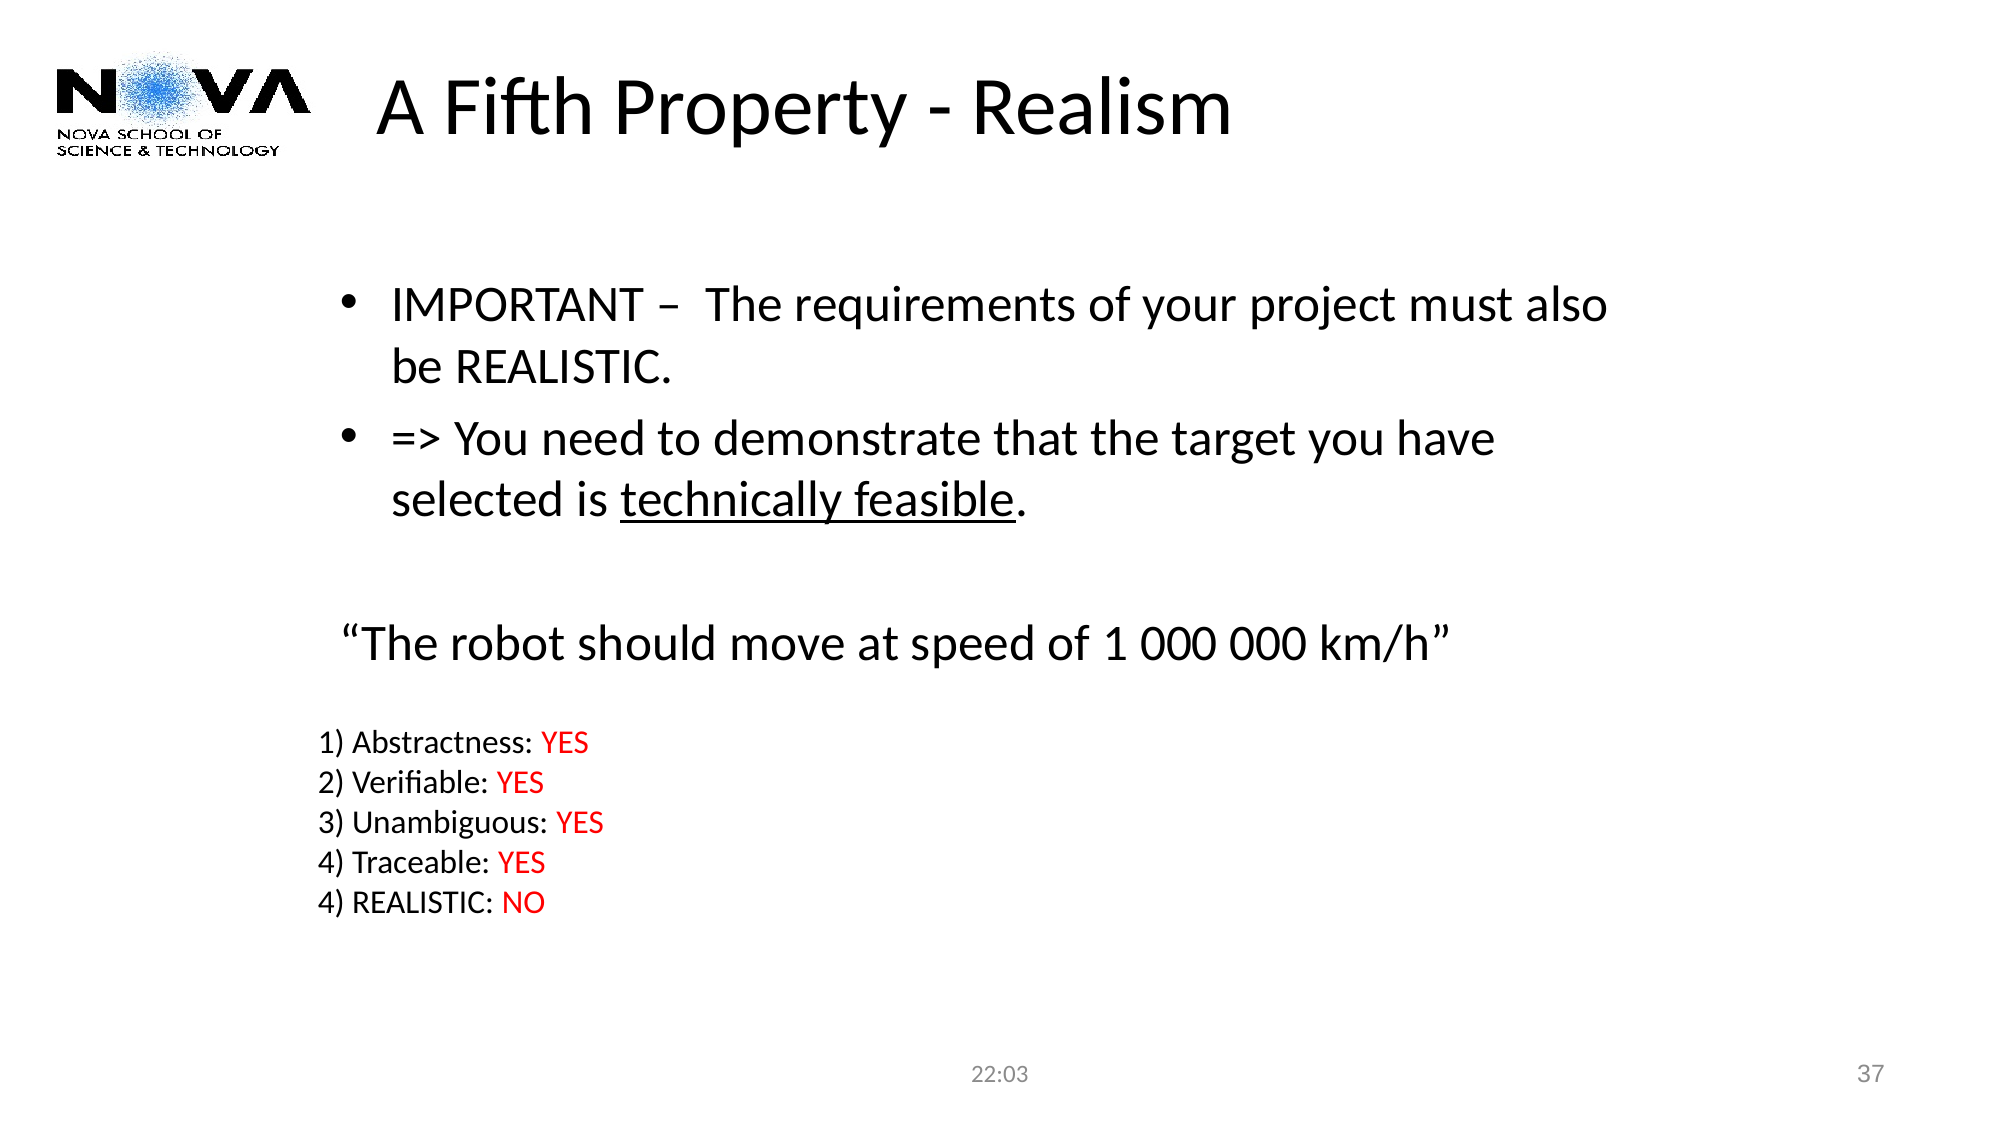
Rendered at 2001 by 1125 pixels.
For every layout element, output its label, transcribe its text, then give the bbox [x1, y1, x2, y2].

title A Fifth Property - Realism [361, 7, 1900, 195]
list IMPORTANT – The requirements of your project must also be REALISTIC. => You need to demonstrate that the target you have selected is technically feasible. “The robot should move at speed of 1 000 000 km/h” [324, 262, 1675, 681]
text_box 1) Abstractness: YES 2) Verifiable: YES 3) Unambiguous: YES 4) Traceable: YES 4) REALISTIC: NO [303, 712, 1733, 927]
footer 22:03 [683, 1042, 1317, 1103]
slide_number 37 [1433, 1042, 1900, 1103]
picture [7, 7, 361, 195]
